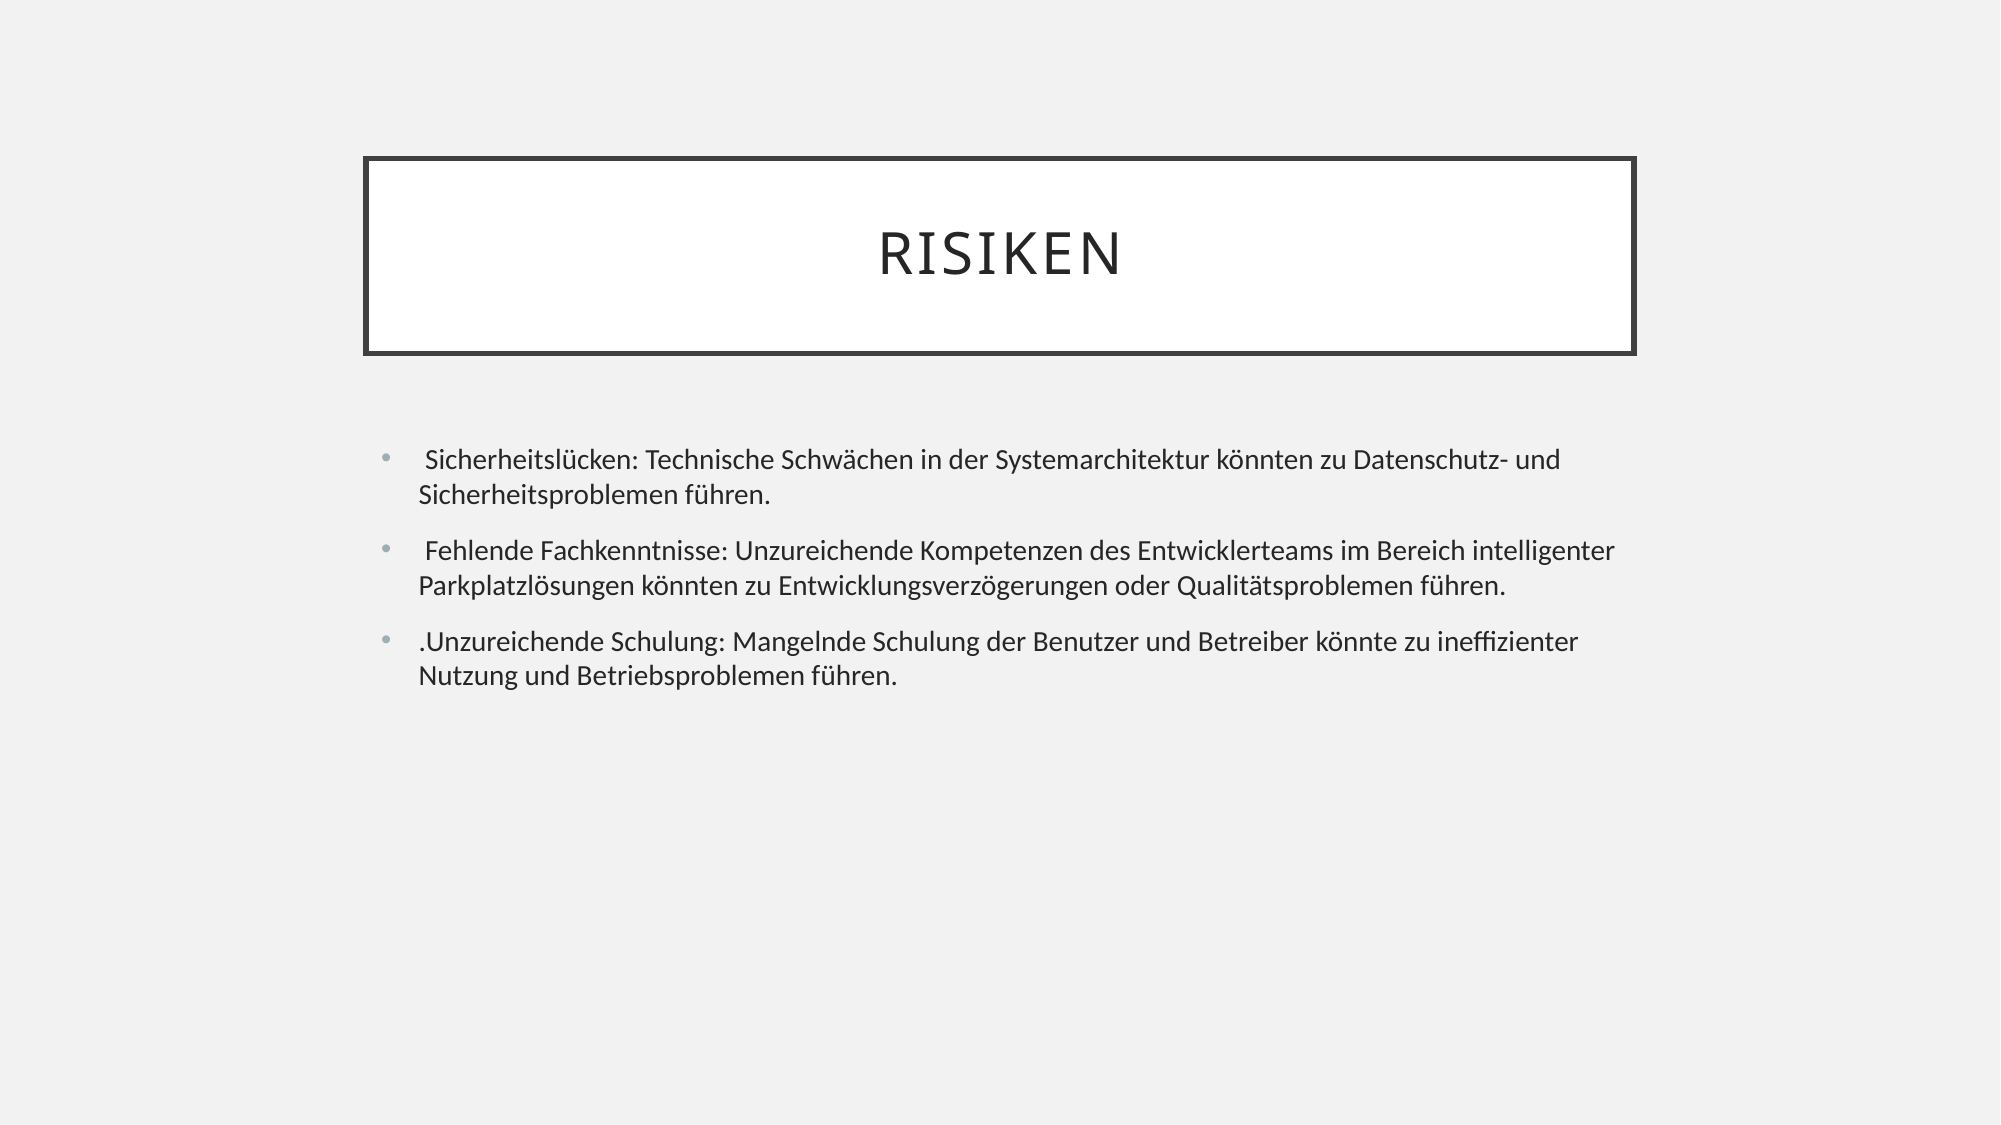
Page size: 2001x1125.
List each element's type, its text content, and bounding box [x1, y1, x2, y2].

list Sicherheitslücken: Technische Schwächen in der Systemarchitektur könnten zu Datenschutz- und Sicherheitsproblemen führen. Fehlende Fachkenntnisse: Unzureichende Kompetenzen des Entwicklerteams im Bereich intelligenter Parkplatzlösungen könnten zu Entwicklungsverzögerungen oder Qualitätsproblemen führen. .Unzureichende Schulung: Mangelnde Schulung der Benutzer und Betreiber könnte zu ineffizienter Nutzung und Betriebsproblemen führen. [366, 432, 1634, 942]
title Risiken [363, 156, 1637, 356]
